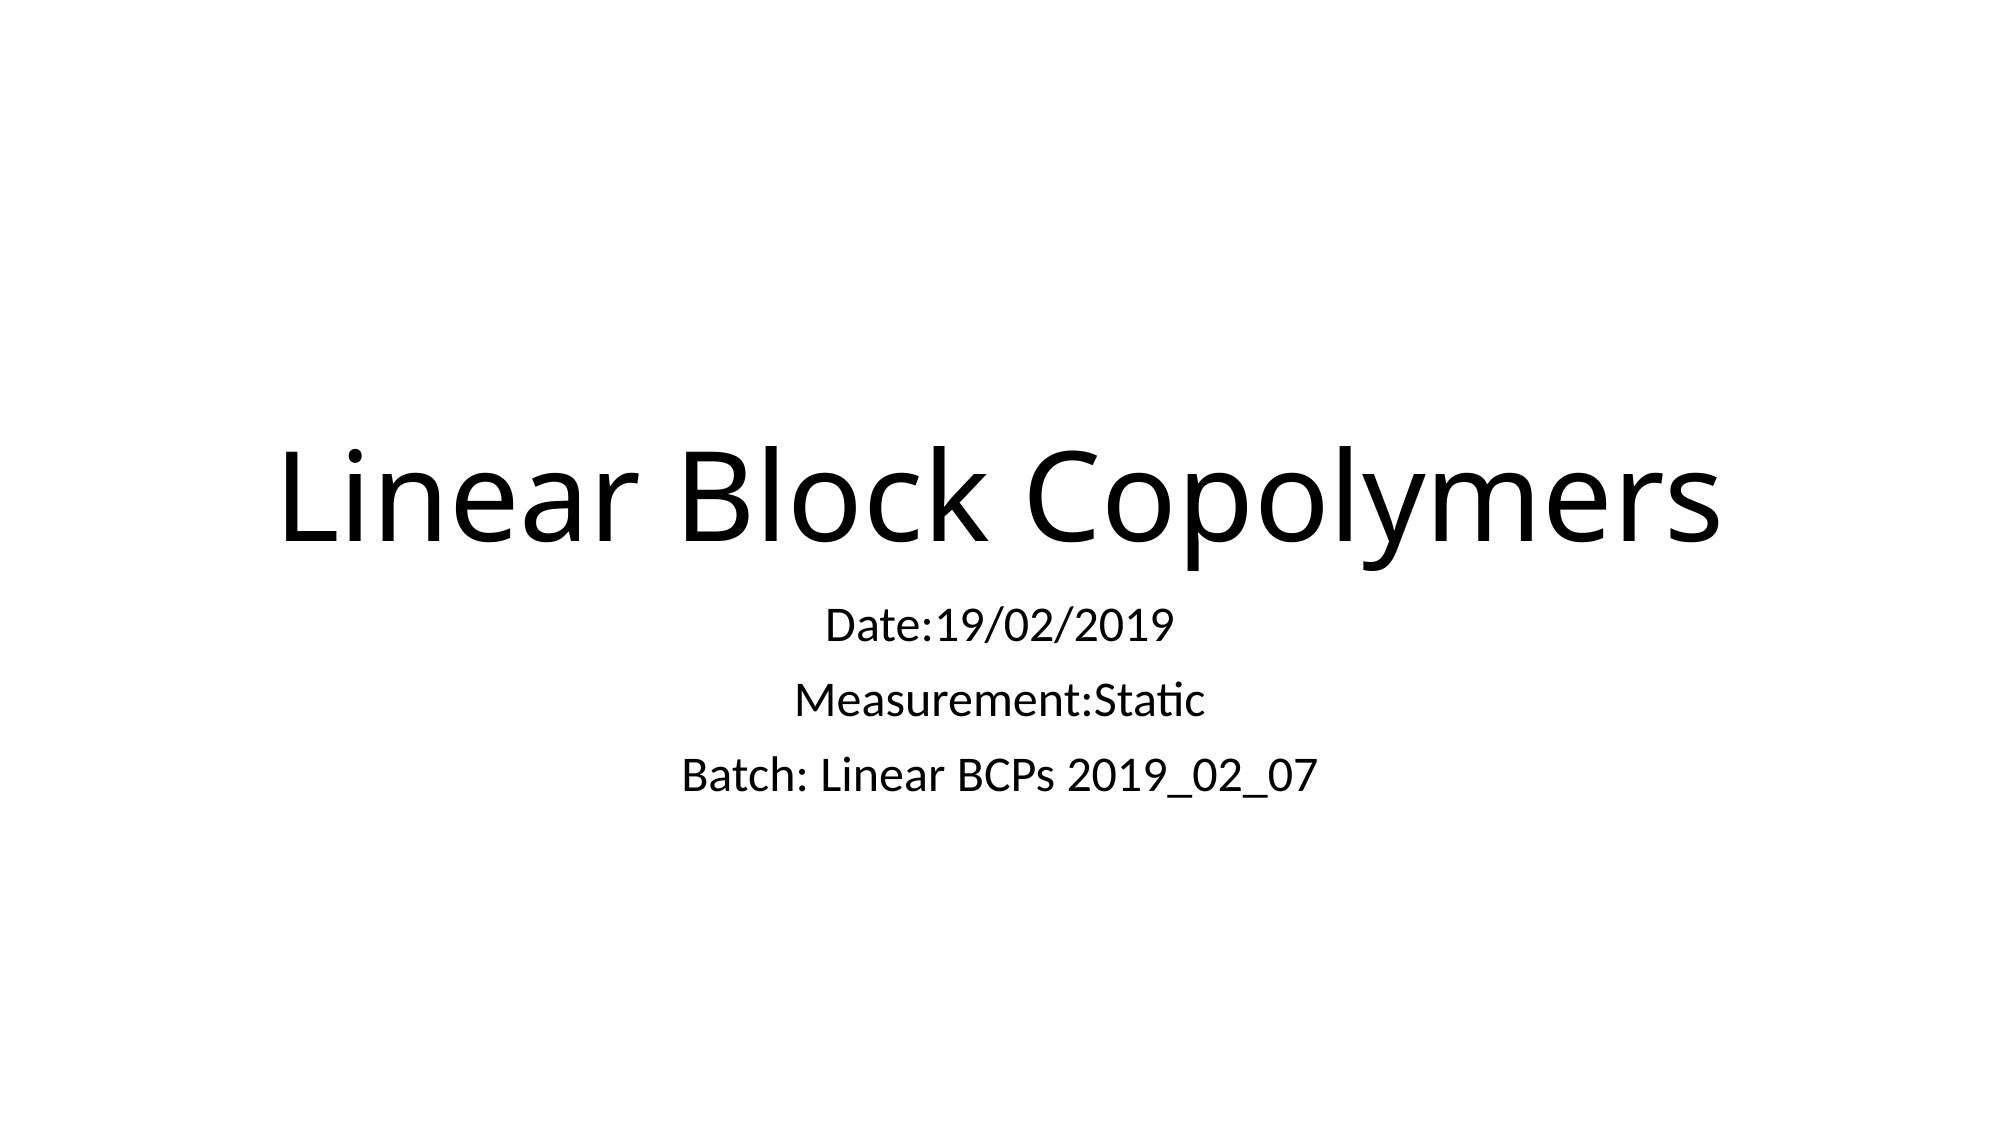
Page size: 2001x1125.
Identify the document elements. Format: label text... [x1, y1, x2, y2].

title Linear Block Copolymers [249, 184, 1750, 576]
subtitle Date:19/02/2019 Measurement:Static Batch: Linear BCPs 2019_02_07 [249, 590, 1750, 863]
